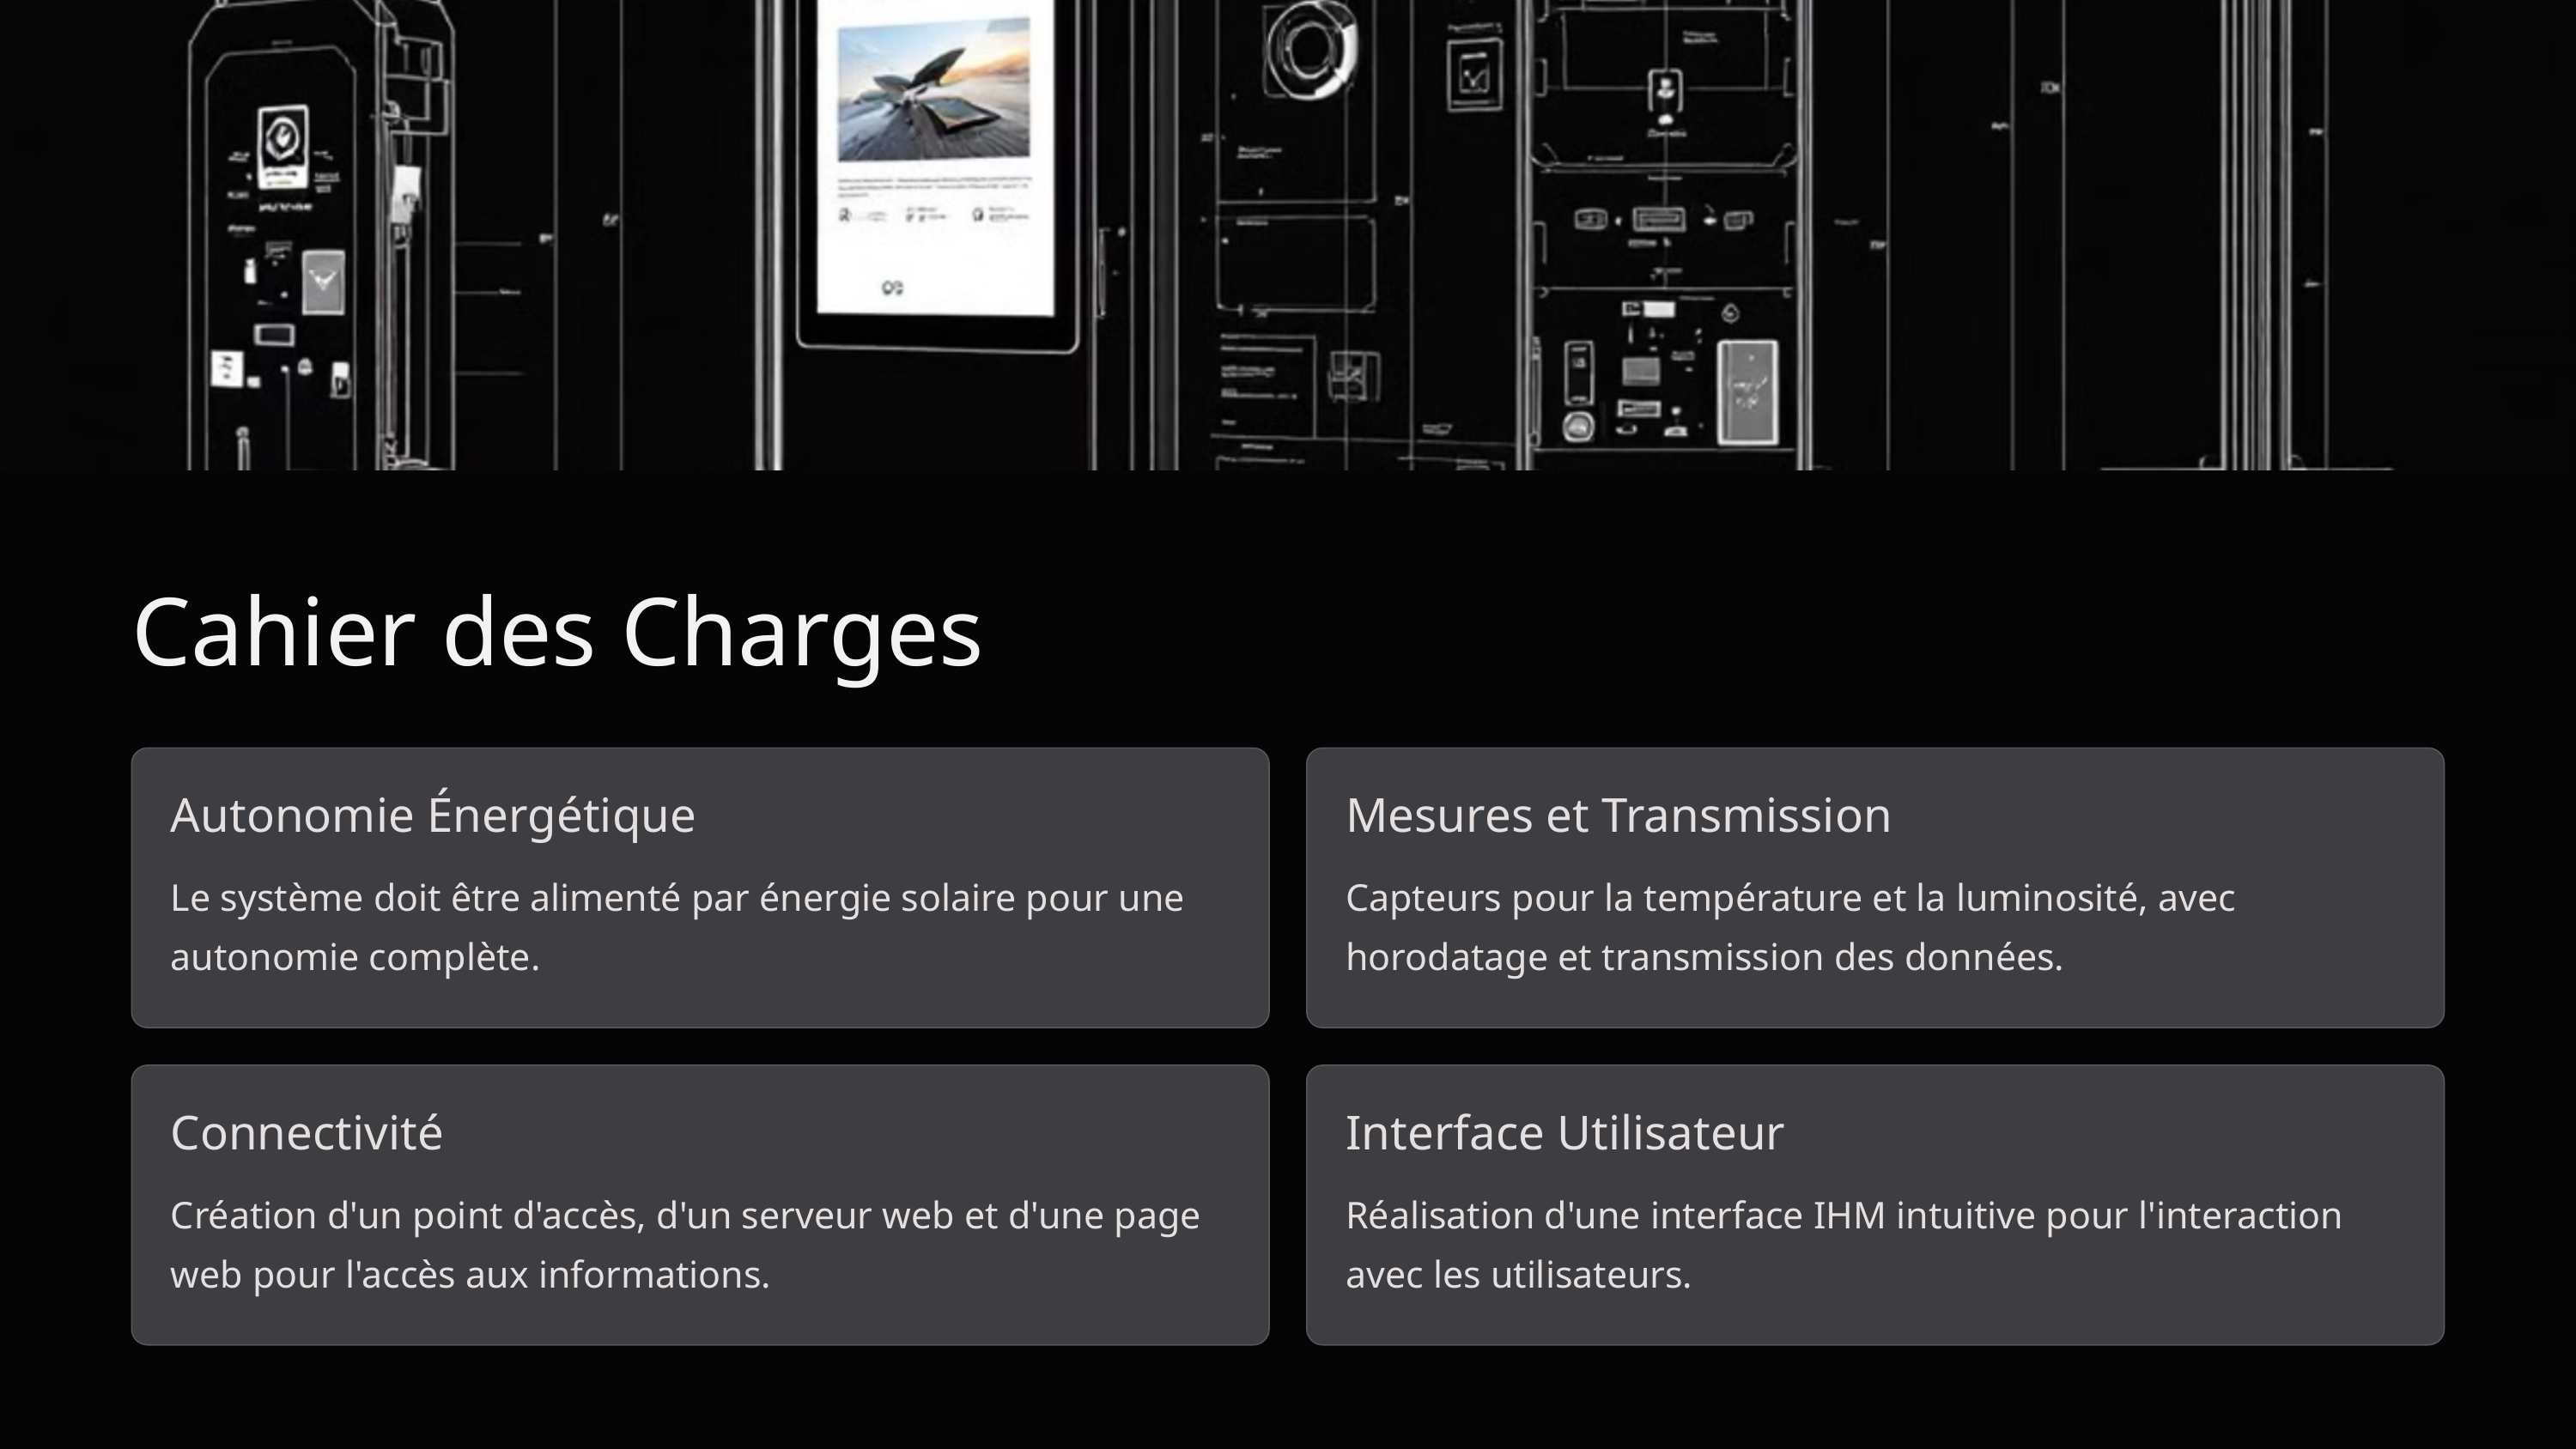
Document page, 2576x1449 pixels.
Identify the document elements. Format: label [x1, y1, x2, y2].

text_box [131, 1064, 1271, 1346]
text_box [170, 868, 1230, 989]
text_box [1345, 786, 1916, 846]
text_box [131, 747, 1271, 1029]
text_box [1305, 747, 2445, 1029]
text_box [170, 783, 795, 846]
text_box [1346, 1185, 2406, 1307]
text_box [131, 573, 1073, 692]
text_box [1305, 1064, 2445, 1346]
text_box [170, 1185, 1230, 1307]
text_box [1345, 1104, 1817, 1163]
text_box [0, 0, 2576, 1449]
text_box [1346, 868, 2406, 989]
text_box [170, 1104, 641, 1163]
